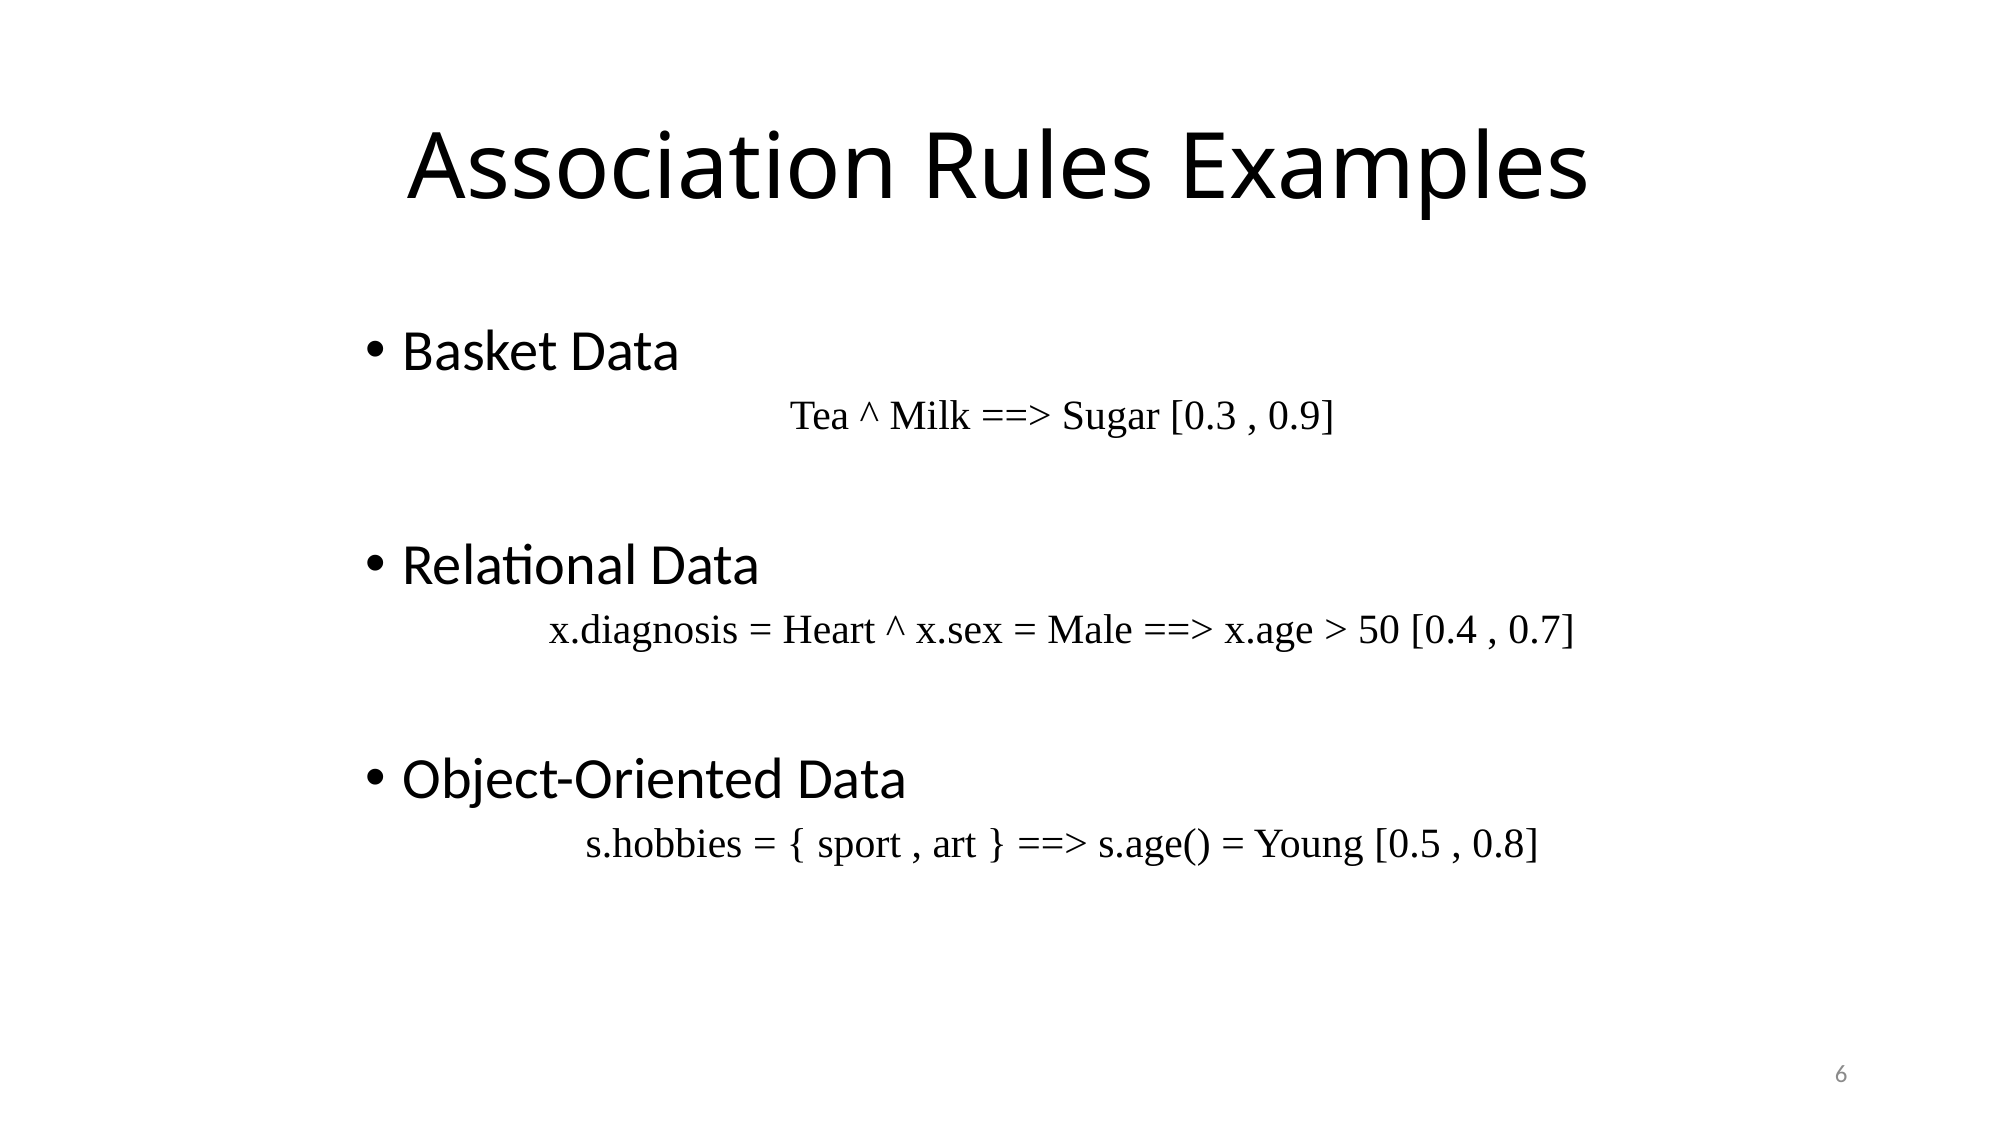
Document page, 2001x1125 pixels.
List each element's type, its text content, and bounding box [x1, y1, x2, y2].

slide_number 6 [1412, 1042, 1863, 1103]
list Basket Data Tea ^ Milk ==> Sugar [0.3 , 0.9] Relational Data x.diagnosis = Heart ^ x.sex = Male ==> x.age > 50 [0.4 , 0.7] Object-Oriented Data s.hobbies = { sport , art } ==> s.age() = Young [0.5 , 0.8] [350, 312, 1700, 988]
title Association Rules Examples [137, 59, 1863, 278]
